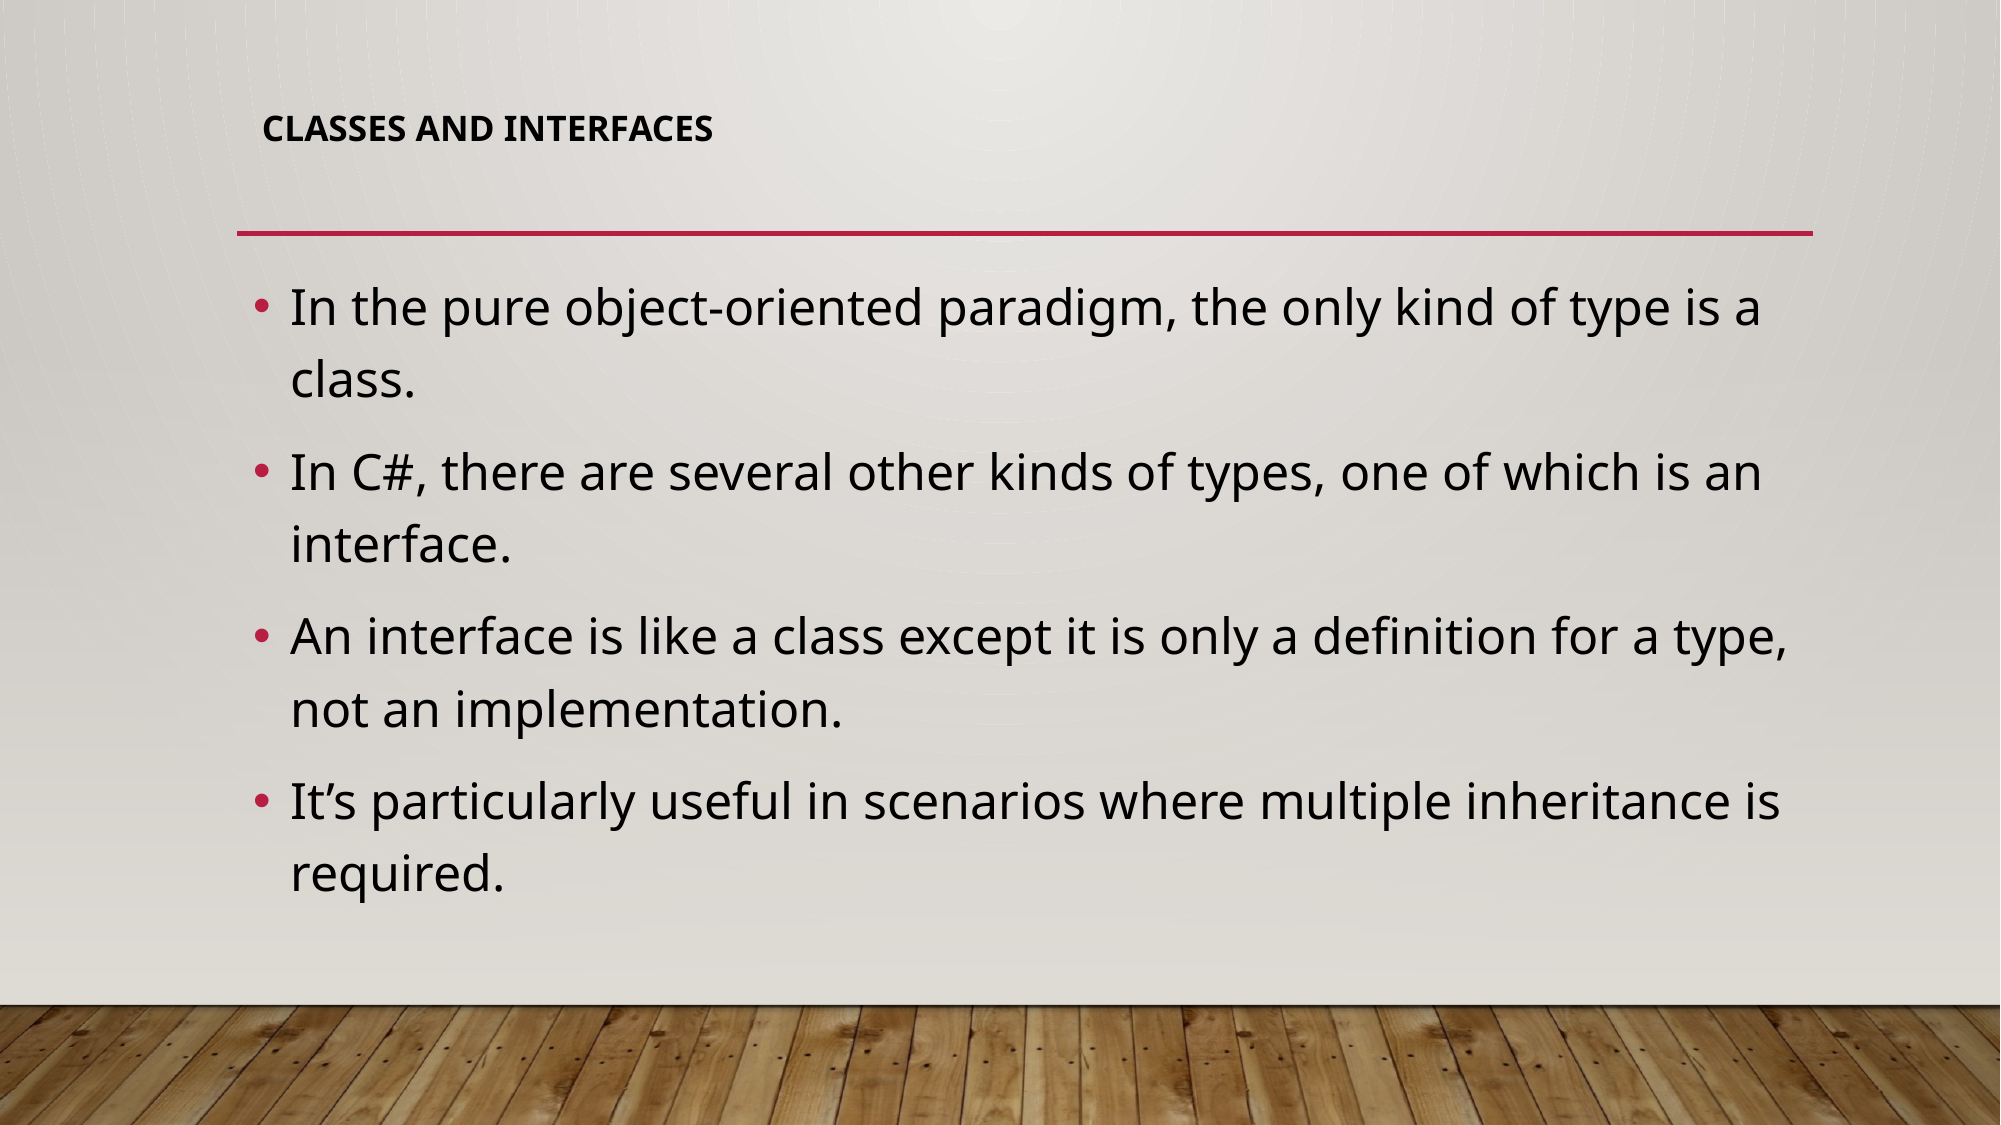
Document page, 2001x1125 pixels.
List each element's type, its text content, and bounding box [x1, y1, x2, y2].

picture [0, 1005, 2000, 1125]
list In the pure object-oriented paradigm, the only kind of type is a class. In C#, there are several other kinds of types, one of which is an interface. An interface is like a class except it is only a definition for a type, not an implementation. It’s particularly useful in scenarios where multiple inheritance is required. [238, 255, 1814, 1000]
title Classes and interfaces [246, 103, 1823, 229]
